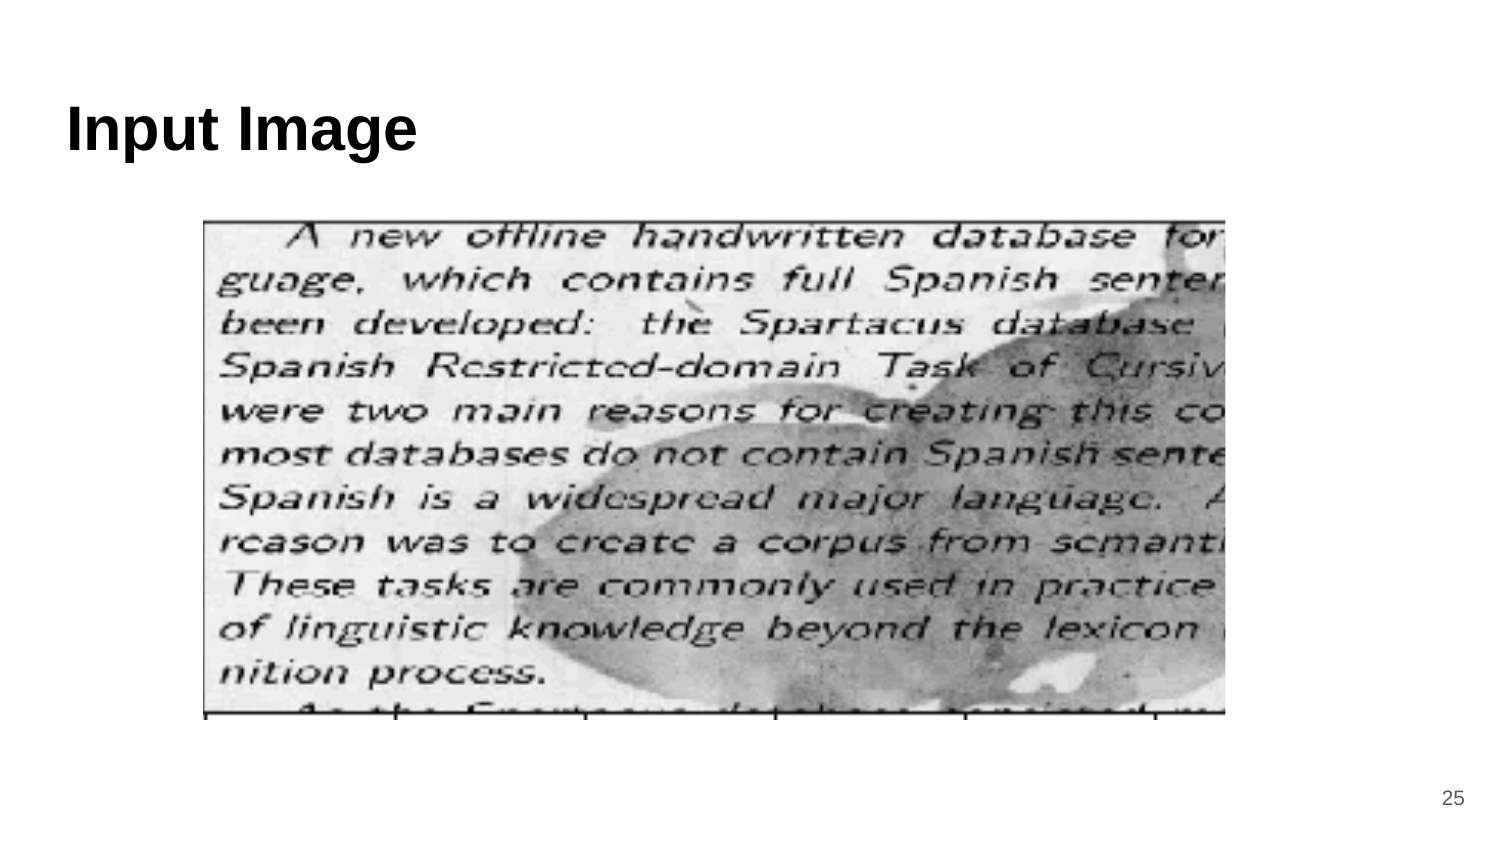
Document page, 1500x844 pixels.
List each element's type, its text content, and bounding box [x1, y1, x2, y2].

picture [202, 217, 1226, 720]
slide_number 25 [1389, 764, 1480, 830]
title Input Image [51, 72, 1449, 167]
